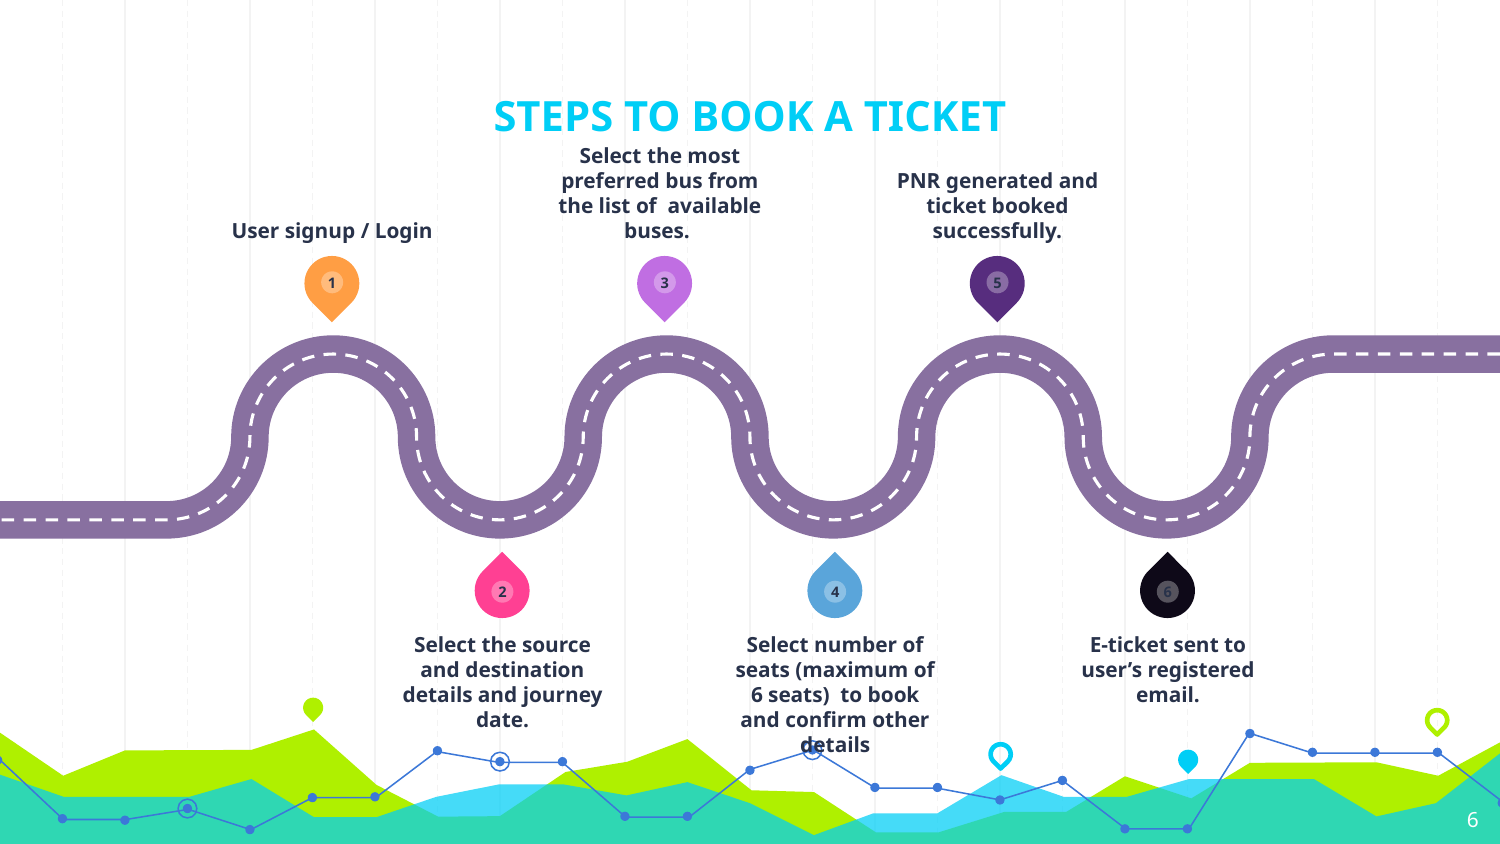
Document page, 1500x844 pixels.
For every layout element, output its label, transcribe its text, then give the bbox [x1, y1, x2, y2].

text_box Select number of seats (maximum of 6 seats) to book and confirm other details [729, 631, 941, 720]
text_box PNR generated and ticket booked successfully. [892, 154, 1103, 243]
text_box Select the most preferred bus from the list of available buses. [554, 154, 766, 243]
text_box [463, 551, 542, 630]
text_box E-ticket sent to user’s registered email. [1062, 631, 1274, 720]
title STEPS TO BOOK A TICKET [176, 37, 1324, 155]
slide_number ‹#› [1403, 791, 1494, 844]
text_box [958, 244, 1037, 323]
text_box [0, 354, 1500, 520]
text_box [625, 244, 704, 323]
text_box Select the source and destination details and journey date. [396, 631, 608, 720]
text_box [1128, 551, 1207, 630]
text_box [795, 551, 874, 630]
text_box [292, 244, 371, 323]
text_box User signup / Login [226, 154, 438, 243]
